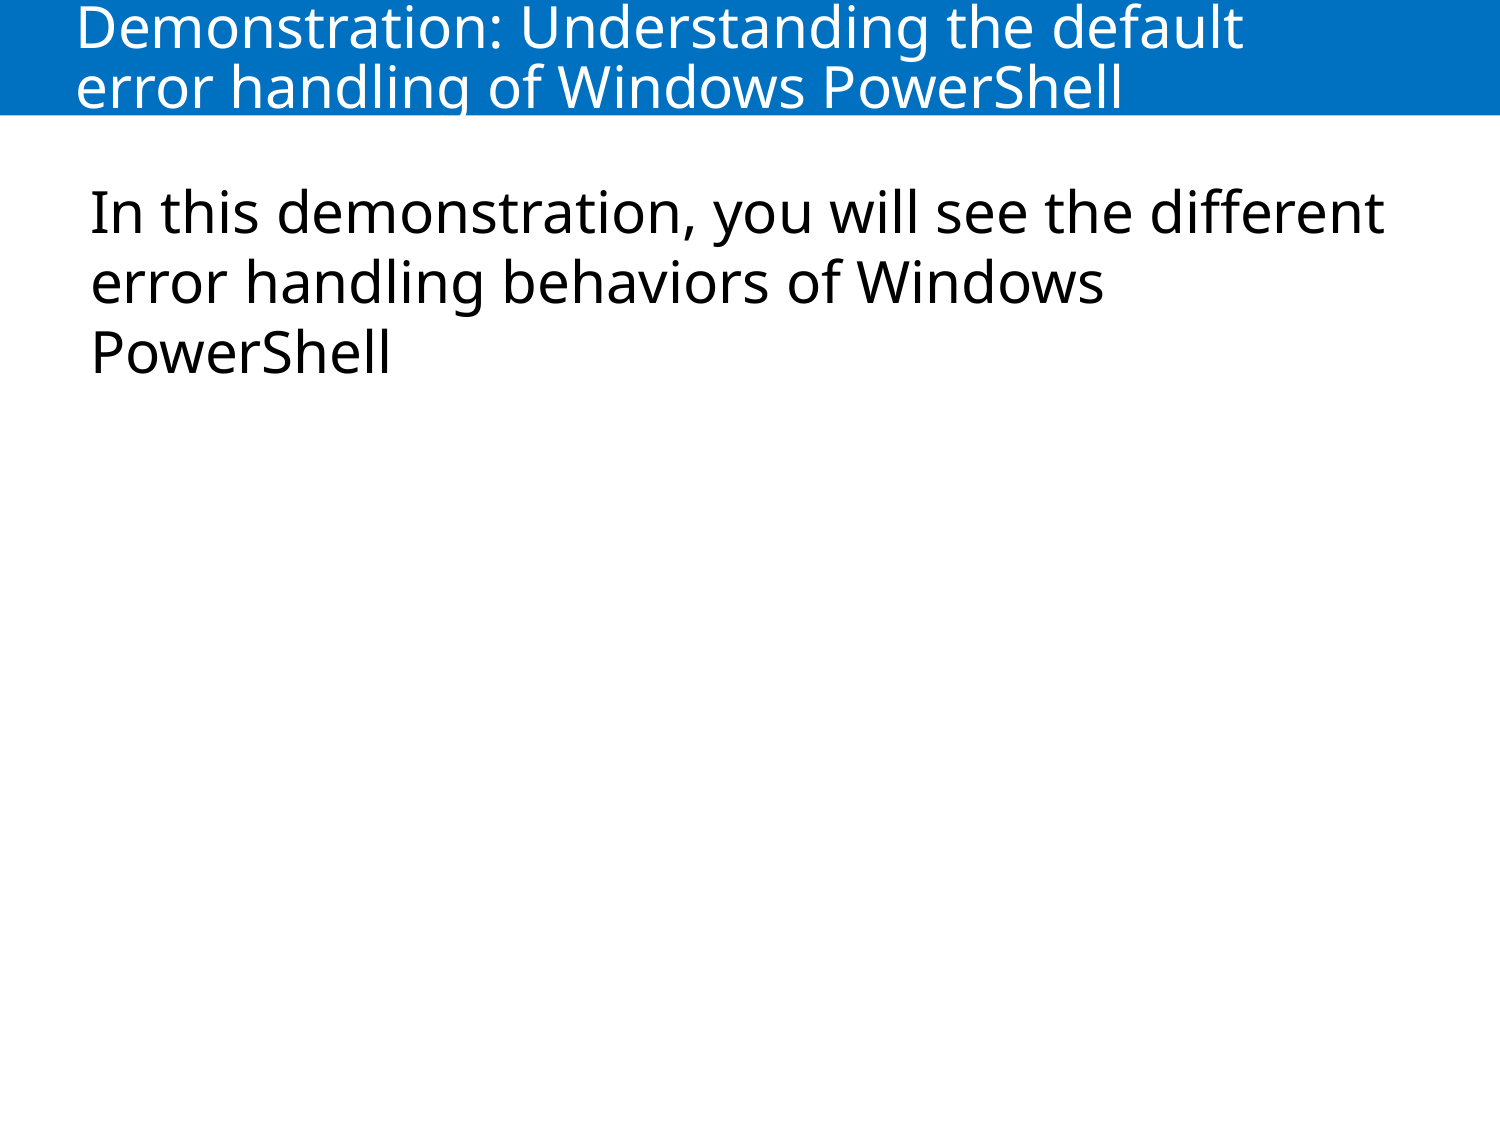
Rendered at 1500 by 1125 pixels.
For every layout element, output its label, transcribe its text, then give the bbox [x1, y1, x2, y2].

text_box In this demonstration, you will see the different error handling behaviors of Windows PowerShell [75, 167, 1408, 1012]
title Demonstration: Understanding the default error handling of Windows PowerShell [75, 0, 1351, 122]
